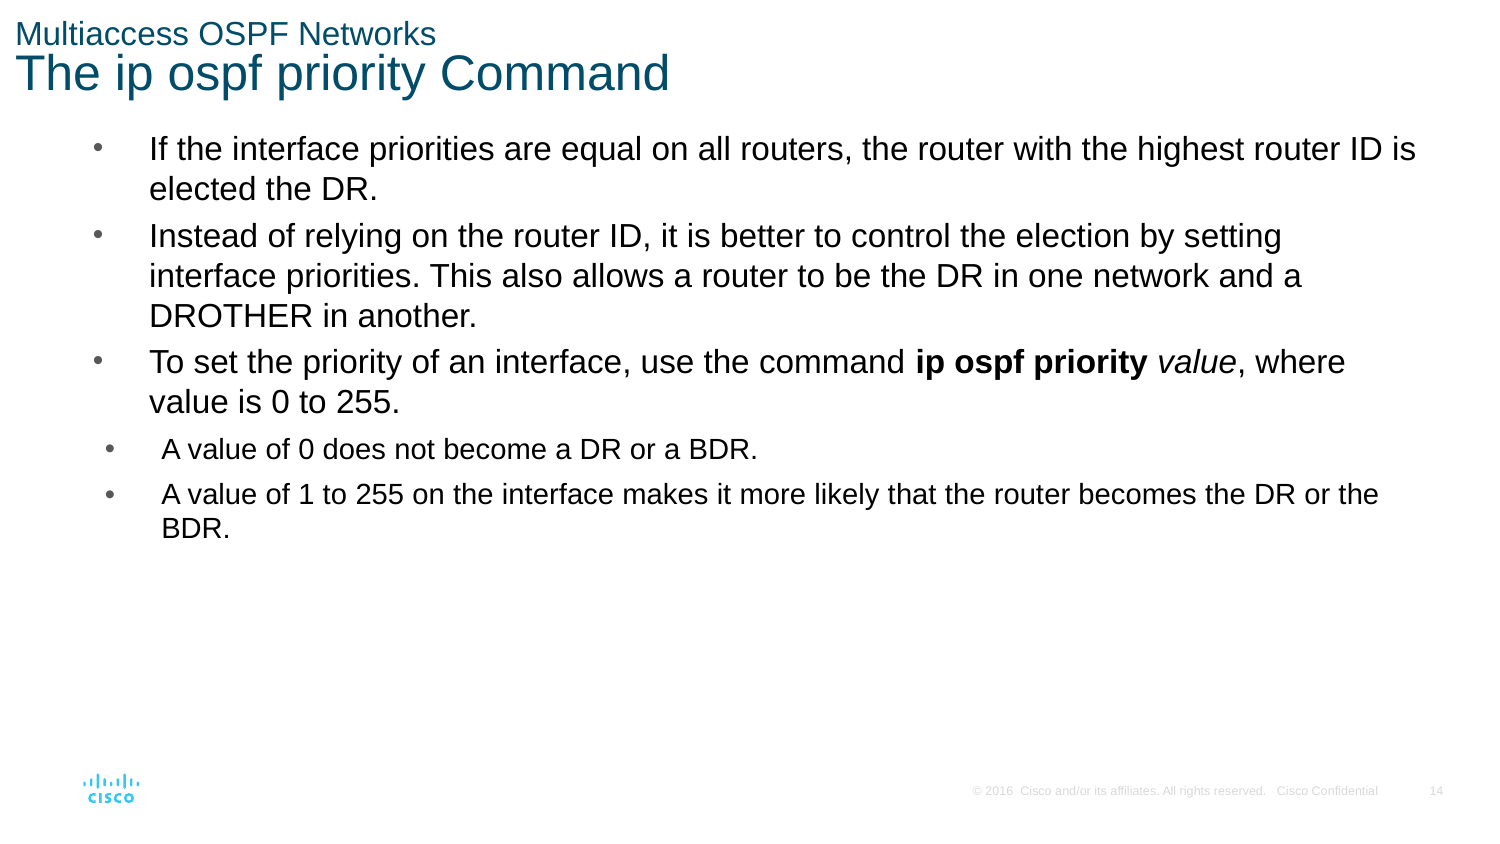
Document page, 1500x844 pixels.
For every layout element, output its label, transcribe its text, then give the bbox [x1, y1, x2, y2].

list If the interface priorities are equal on all routers, the router with the highest router ID is elected the DR. Instead of relying on the router ID, it is better to control the election by setting interface priorities. This also allows a router to be the DR in one network and a DROTHER in another. To set the priority of an interface, use the command ip ospf priority value, where value is 0 to 255. A value of 0 does not become a DR or a BDR. A value of 1 to 255 on the interface makes it more likely that the router becomes the DR or the BDR. [77, 120, 1437, 726]
title Multiaccess OSPF Networks The ip ospf priority Command [0, 0, 1369, 121]
